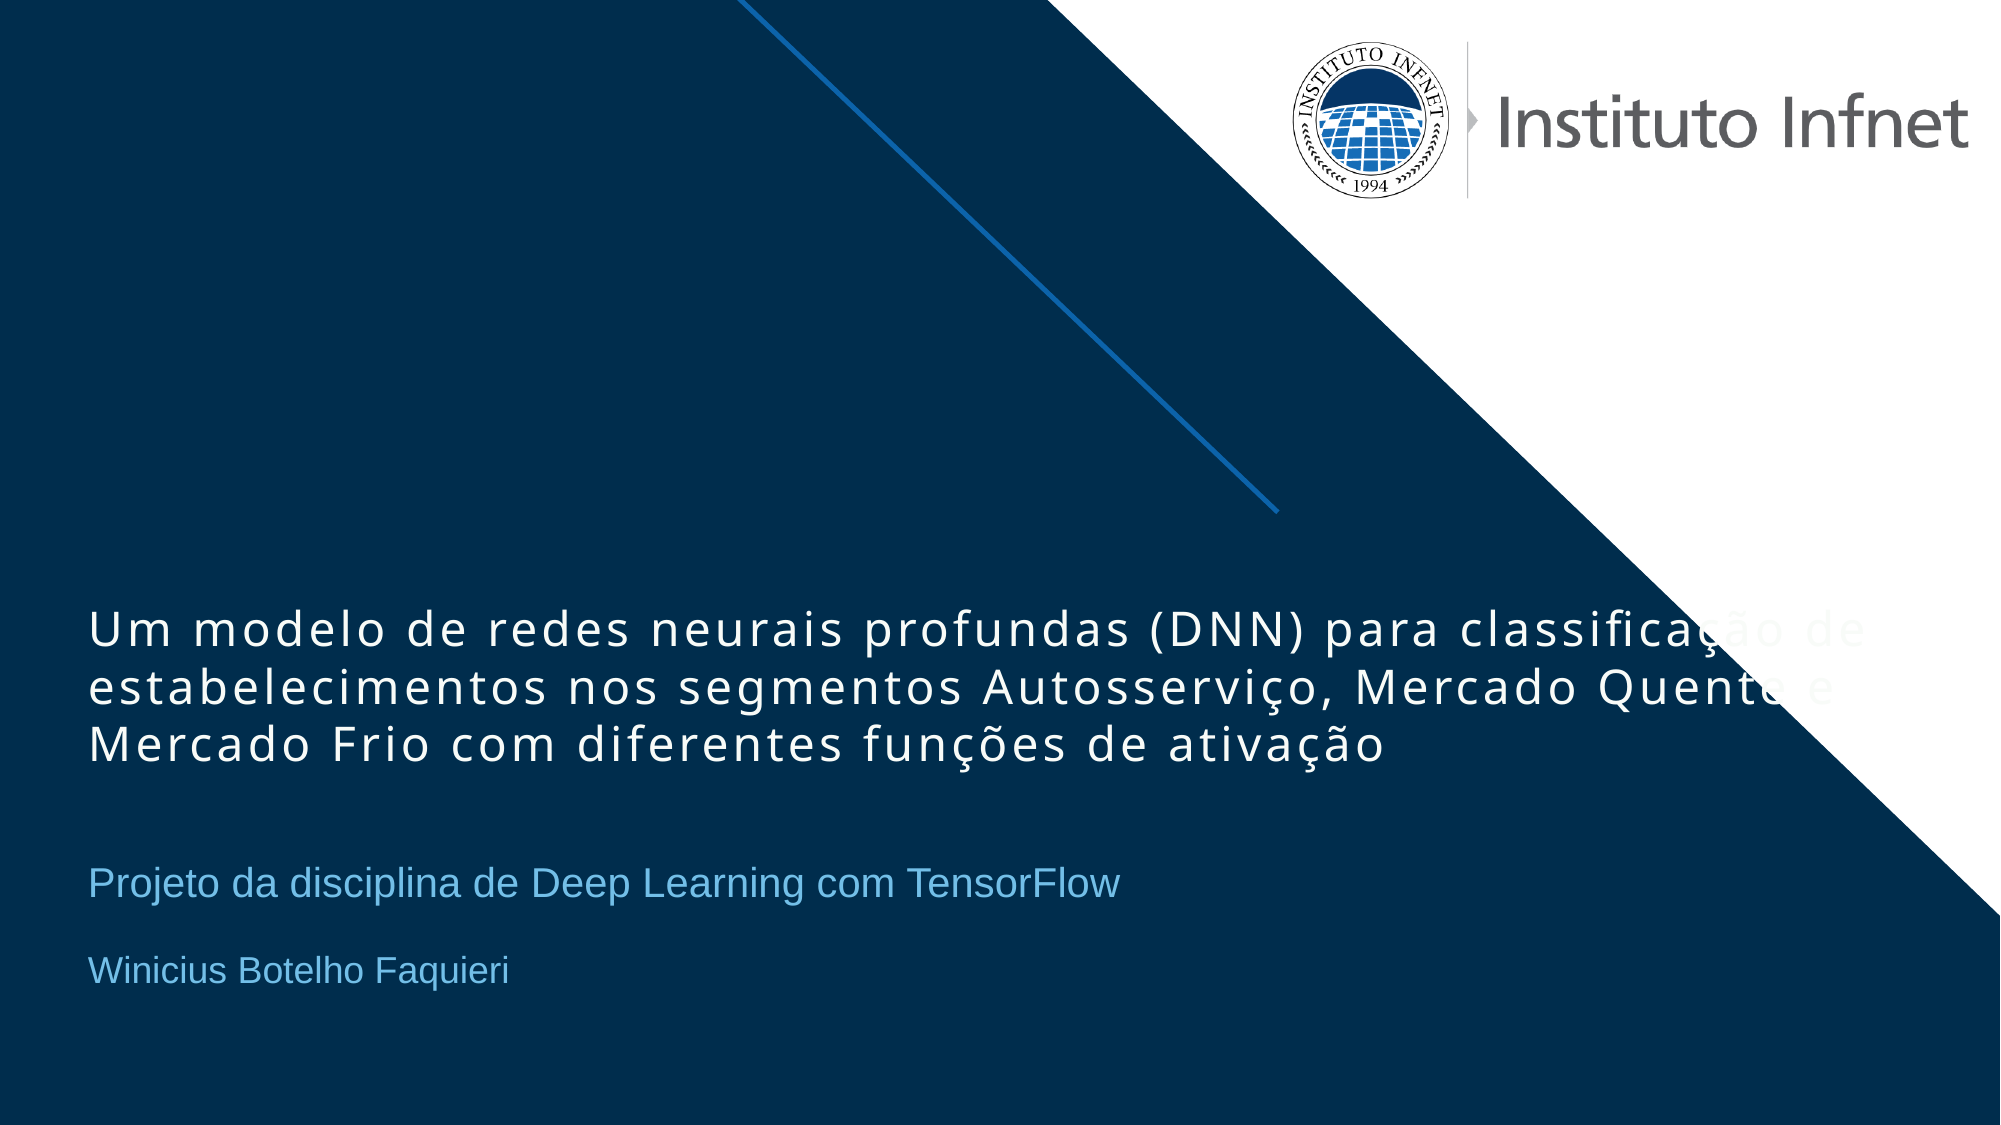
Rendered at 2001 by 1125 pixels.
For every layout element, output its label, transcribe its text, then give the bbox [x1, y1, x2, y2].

text_box [0, 0, 2000, 1125]
text_box Um modelo de redes neurais profundas (DNN) para classificação de estabelecimentos nos segmentos Autosserviço, Mercado Quente e Mercado Frio com diferentes funções de ativação [87, 598, 1913, 772]
picture [1279, 20, 1988, 214]
text_box Winicius Botelho Faquieri [87, 945, 1455, 991]
text_box Projeto da disciplina de Deep Learning com TensorFlow [87, 855, 1455, 906]
text_box [737, 0, 1280, 515]
